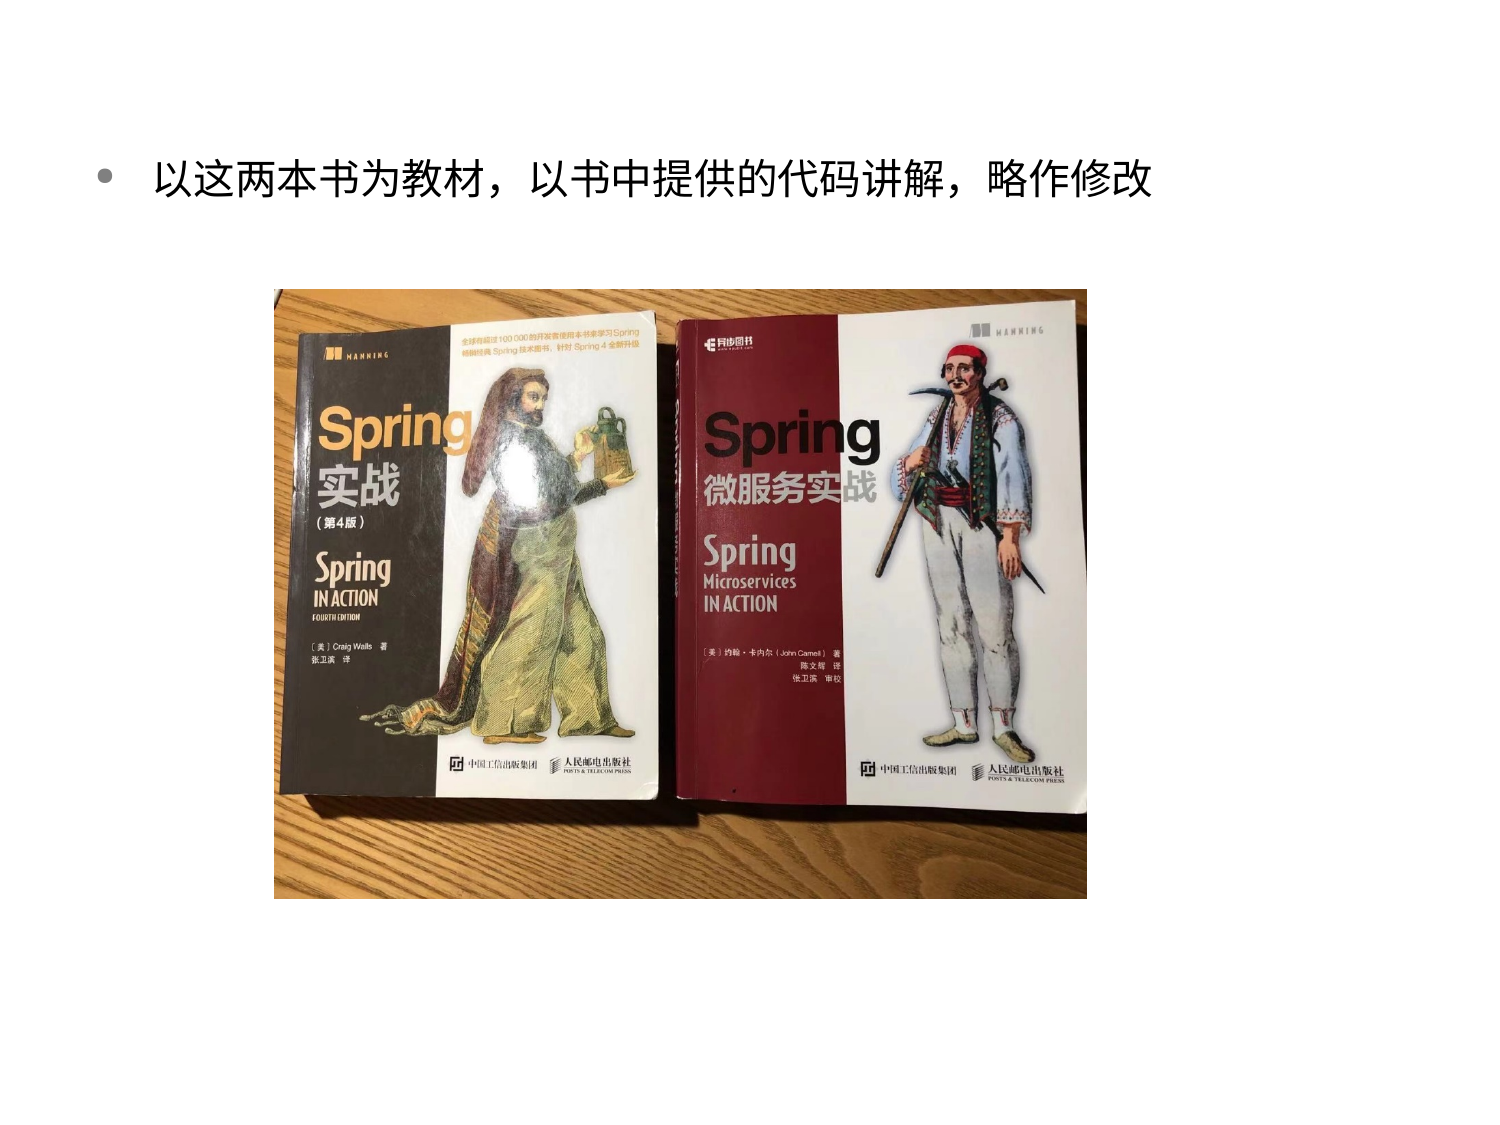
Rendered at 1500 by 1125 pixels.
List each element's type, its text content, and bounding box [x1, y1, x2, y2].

list 以这两本书为教材，以书中提供的代码讲解，略作修改 [87, 125, 1383, 227]
picture [274, 289, 1087, 899]
